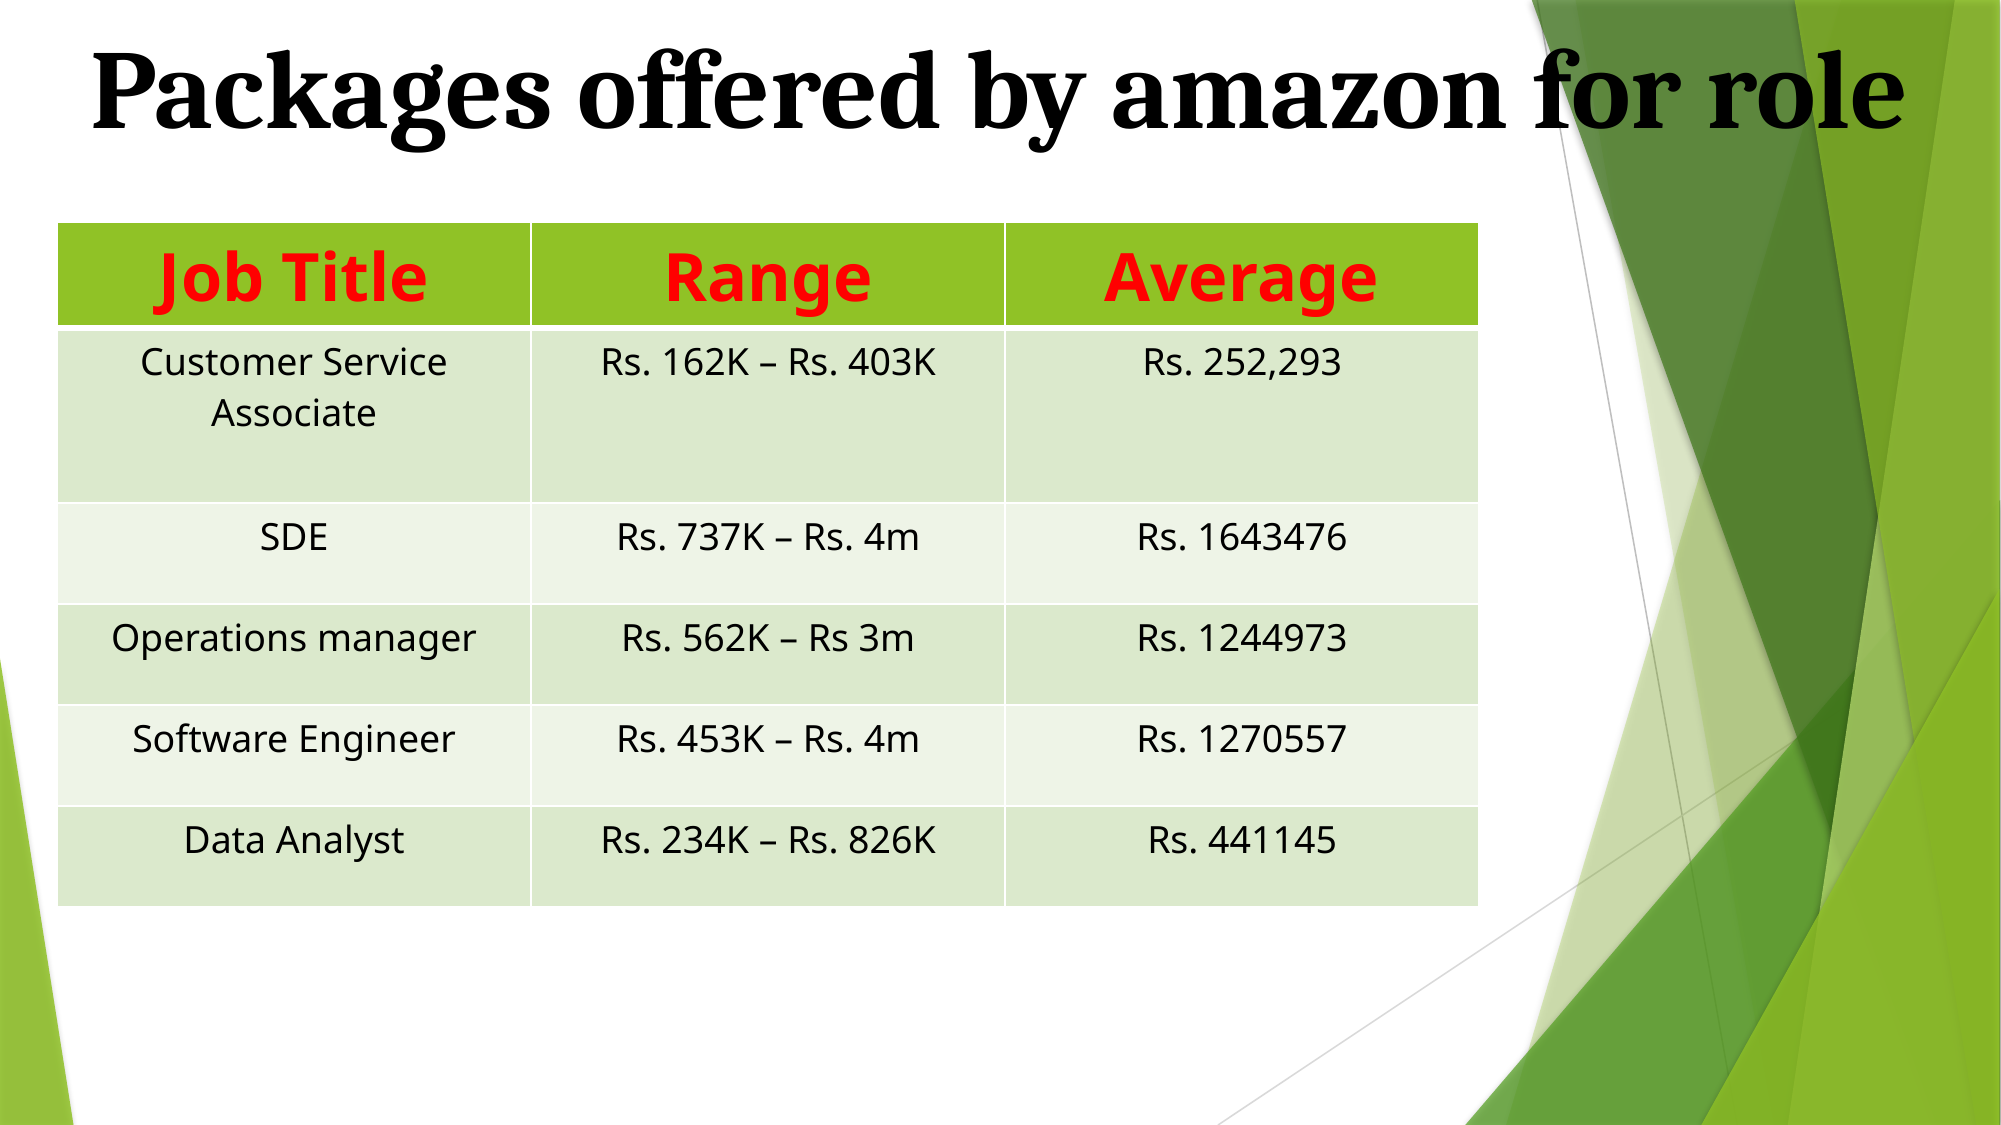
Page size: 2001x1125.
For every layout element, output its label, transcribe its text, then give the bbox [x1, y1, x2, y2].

table_cell Rs. 1643476 [1006, 504, 1478, 603]
table_cell Rs. 162K – Rs. 403K [532, 331, 1004, 502]
table_cell Rs. 441145 [1006, 807, 1478, 906]
table_cell Rs. 1244973 [1006, 605, 1478, 704]
table_cell Rs. 562K – Rs 3m [532, 605, 1004, 704]
table_cell Rs. 737K – Rs. 4m [532, 504, 1004, 603]
table_cell Data Analyst [58, 807, 530, 906]
text_box Packages offered by amazon for role [0, 8, 2000, 208]
table_header Range [532, 223, 1004, 325]
table_cell Software Engineer [58, 706, 530, 805]
table_cell Rs. 1270557 [1006, 706, 1478, 805]
table_cell Rs. 234K – Rs. 826K [532, 807, 1004, 906]
table_cell Customer Service Associate [58, 331, 530, 502]
table_header Job Title [58, 223, 530, 325]
table_header Average [1006, 223, 1478, 325]
table_cell Rs. 453K – Rs. 4m [532, 706, 1004, 805]
table_cell Operations manager [58, 605, 530, 704]
table_cell Rs. 252,293 [1006, 331, 1478, 502]
table_cell SDE [58, 504, 530, 603]
